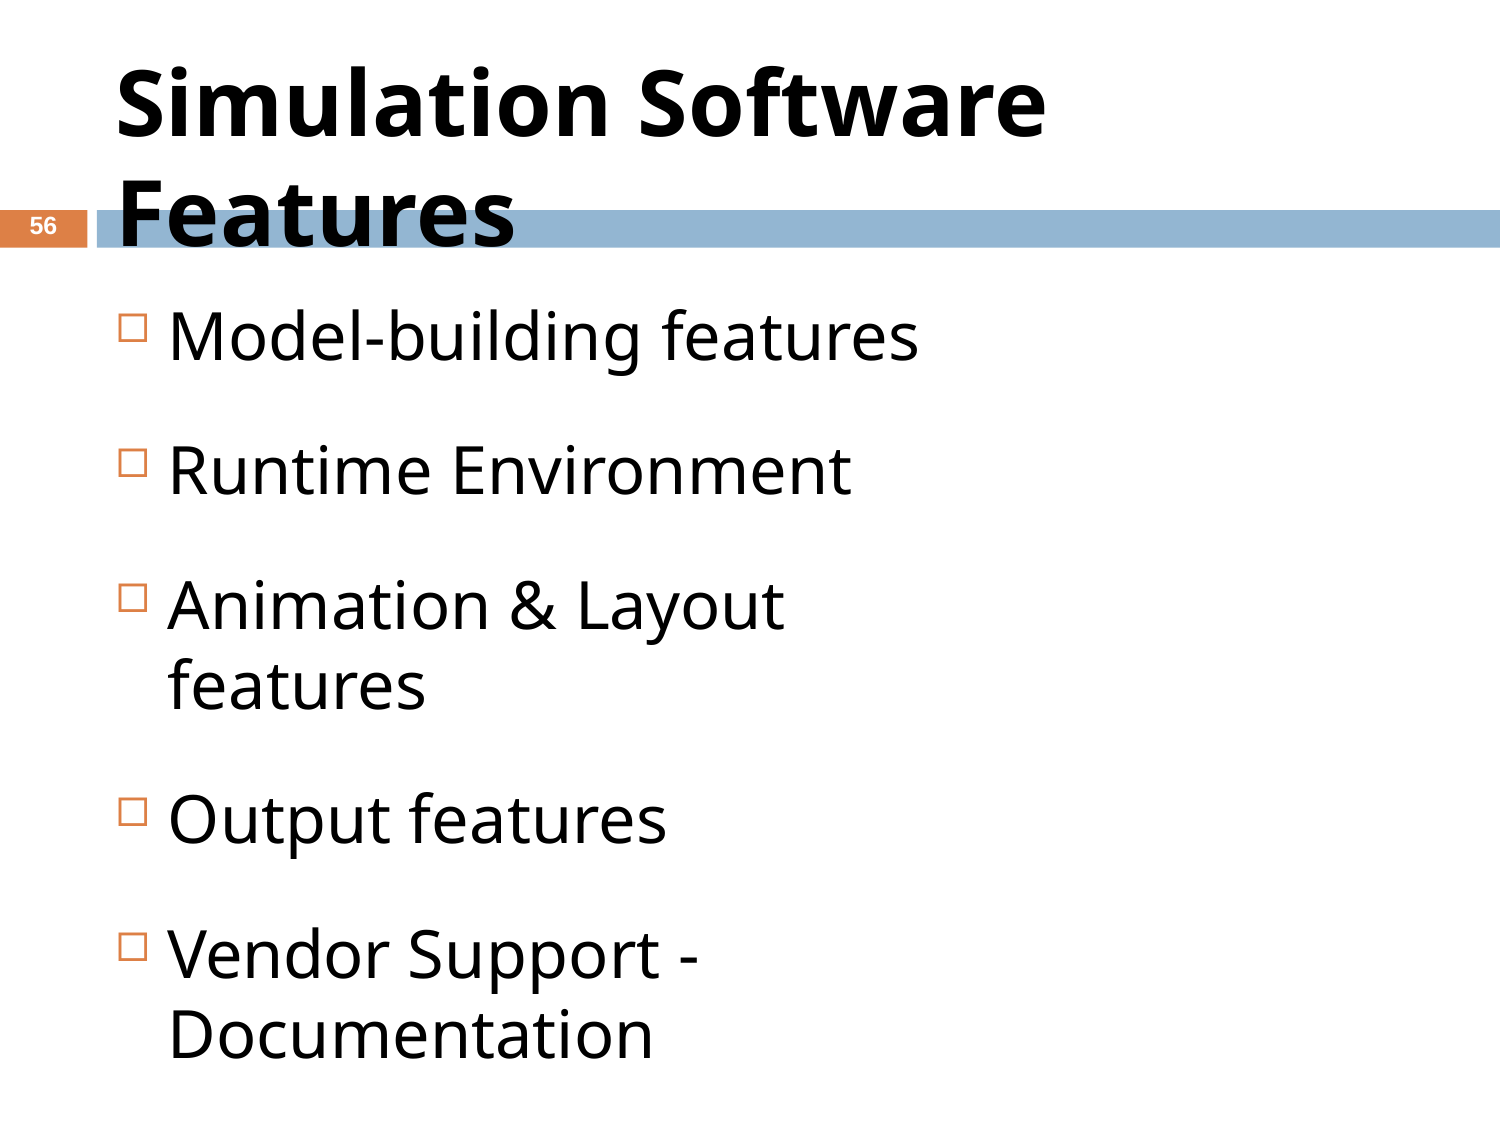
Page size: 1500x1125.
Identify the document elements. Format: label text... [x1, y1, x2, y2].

text_box 56 [27, 207, 60, 240]
text_box Model-building features Runtime Environment Animation & Layout features Output features Vendor Support - Documentation [113, 291, 1036, 1072]
title Simulation Software Features [113, 42, 1240, 265]
